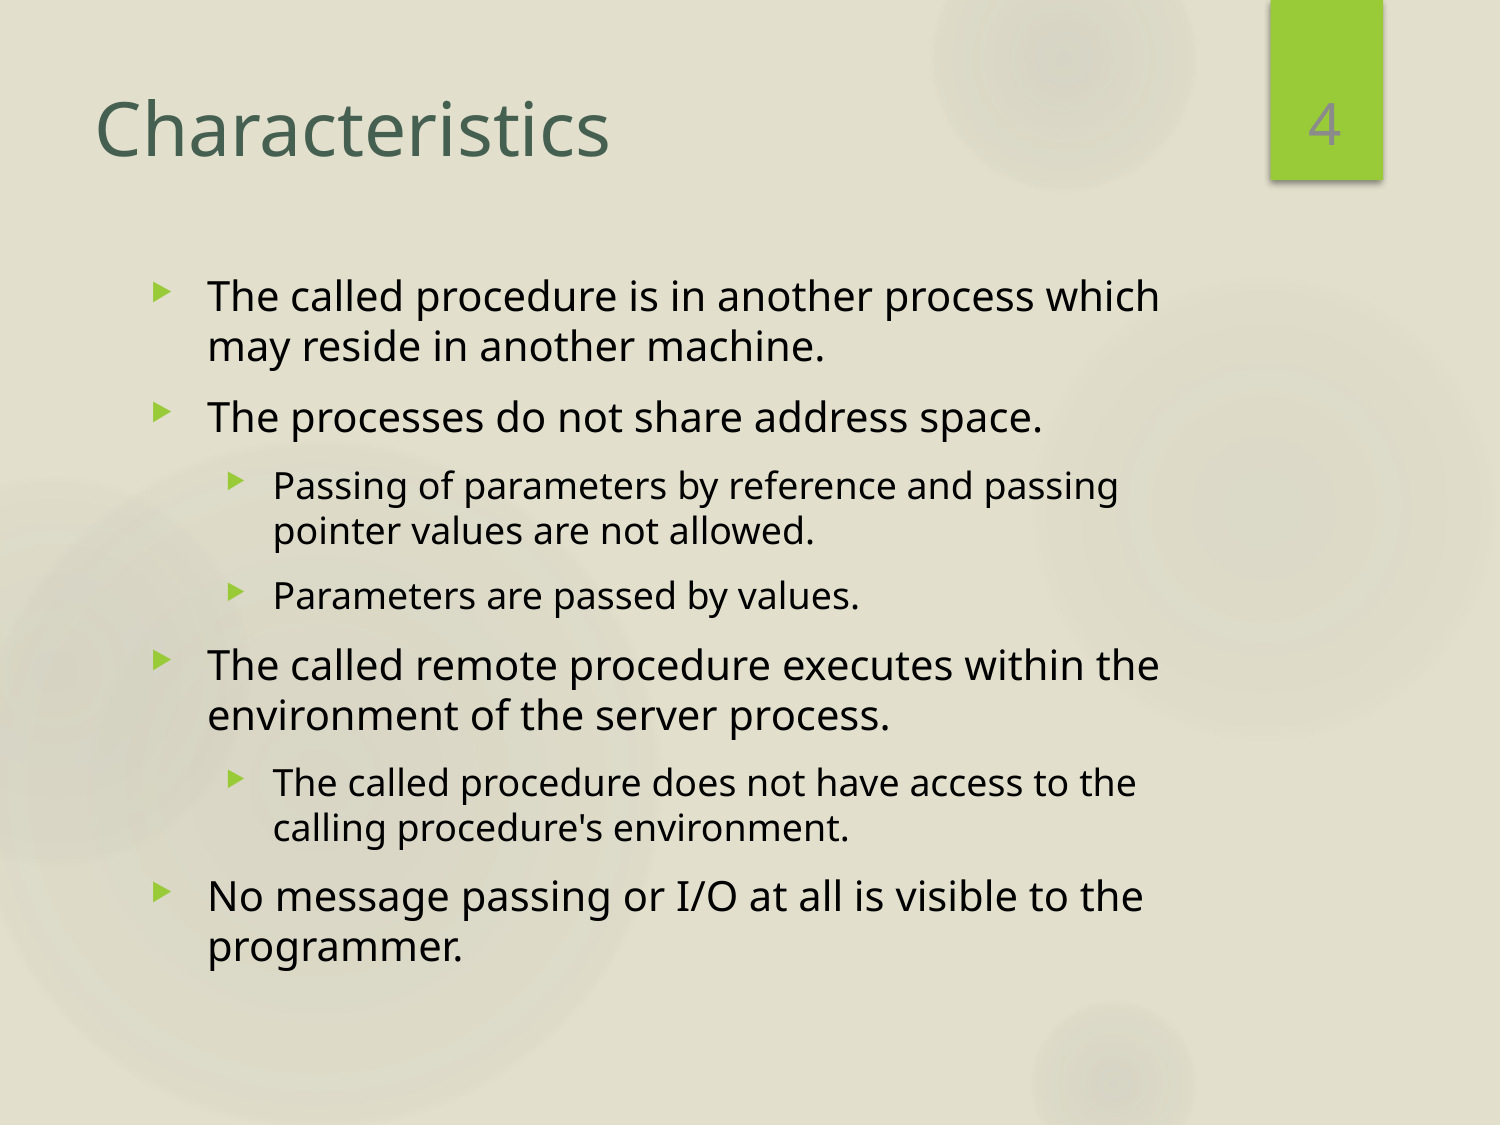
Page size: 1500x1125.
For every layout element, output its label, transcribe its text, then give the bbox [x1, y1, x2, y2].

title Characteristics [79, 74, 1237, 188]
list The called procedure is in another process which may reside in another machine. The processes do not share address space. Passing of parameters by reference and passing pointer values are not allowed. Parameters are passed by values. The called remote procedure executes within the environment of the server process. The called procedure does not have access to the calling procedure's environment. No message passing or I/O at all is visible to the programmer. [135, 262, 1237, 1025]
slide_number 4 [1273, 48, 1378, 175]
